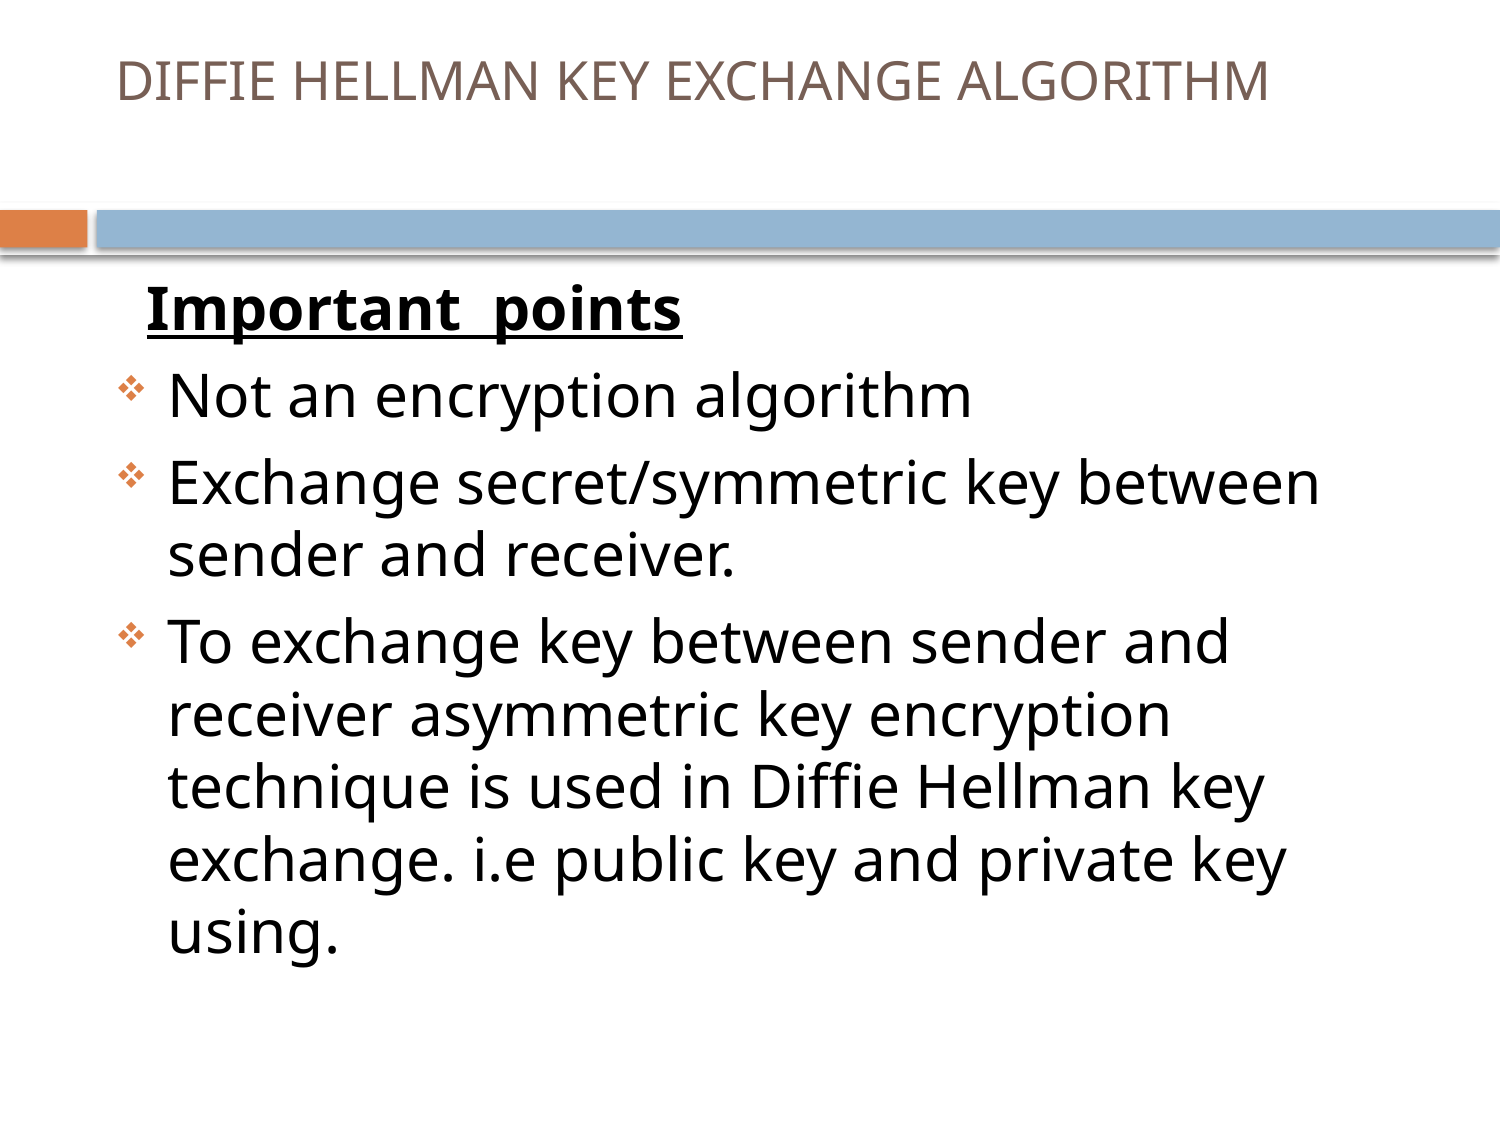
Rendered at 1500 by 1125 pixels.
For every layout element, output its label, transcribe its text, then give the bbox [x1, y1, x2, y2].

list Important points Not an encryption algorithm Exchange secret/symmetric key between sender and receiver. To exchange key between sender and receiver asymmetric key encryption technique is used in Diffie Hellman key exchange. i.e public key and private key using. [100, 262, 1438, 1000]
title DIFFIE HELLMAN KEY EXCHANGE ALGORITHM [100, 37, 1438, 200]
